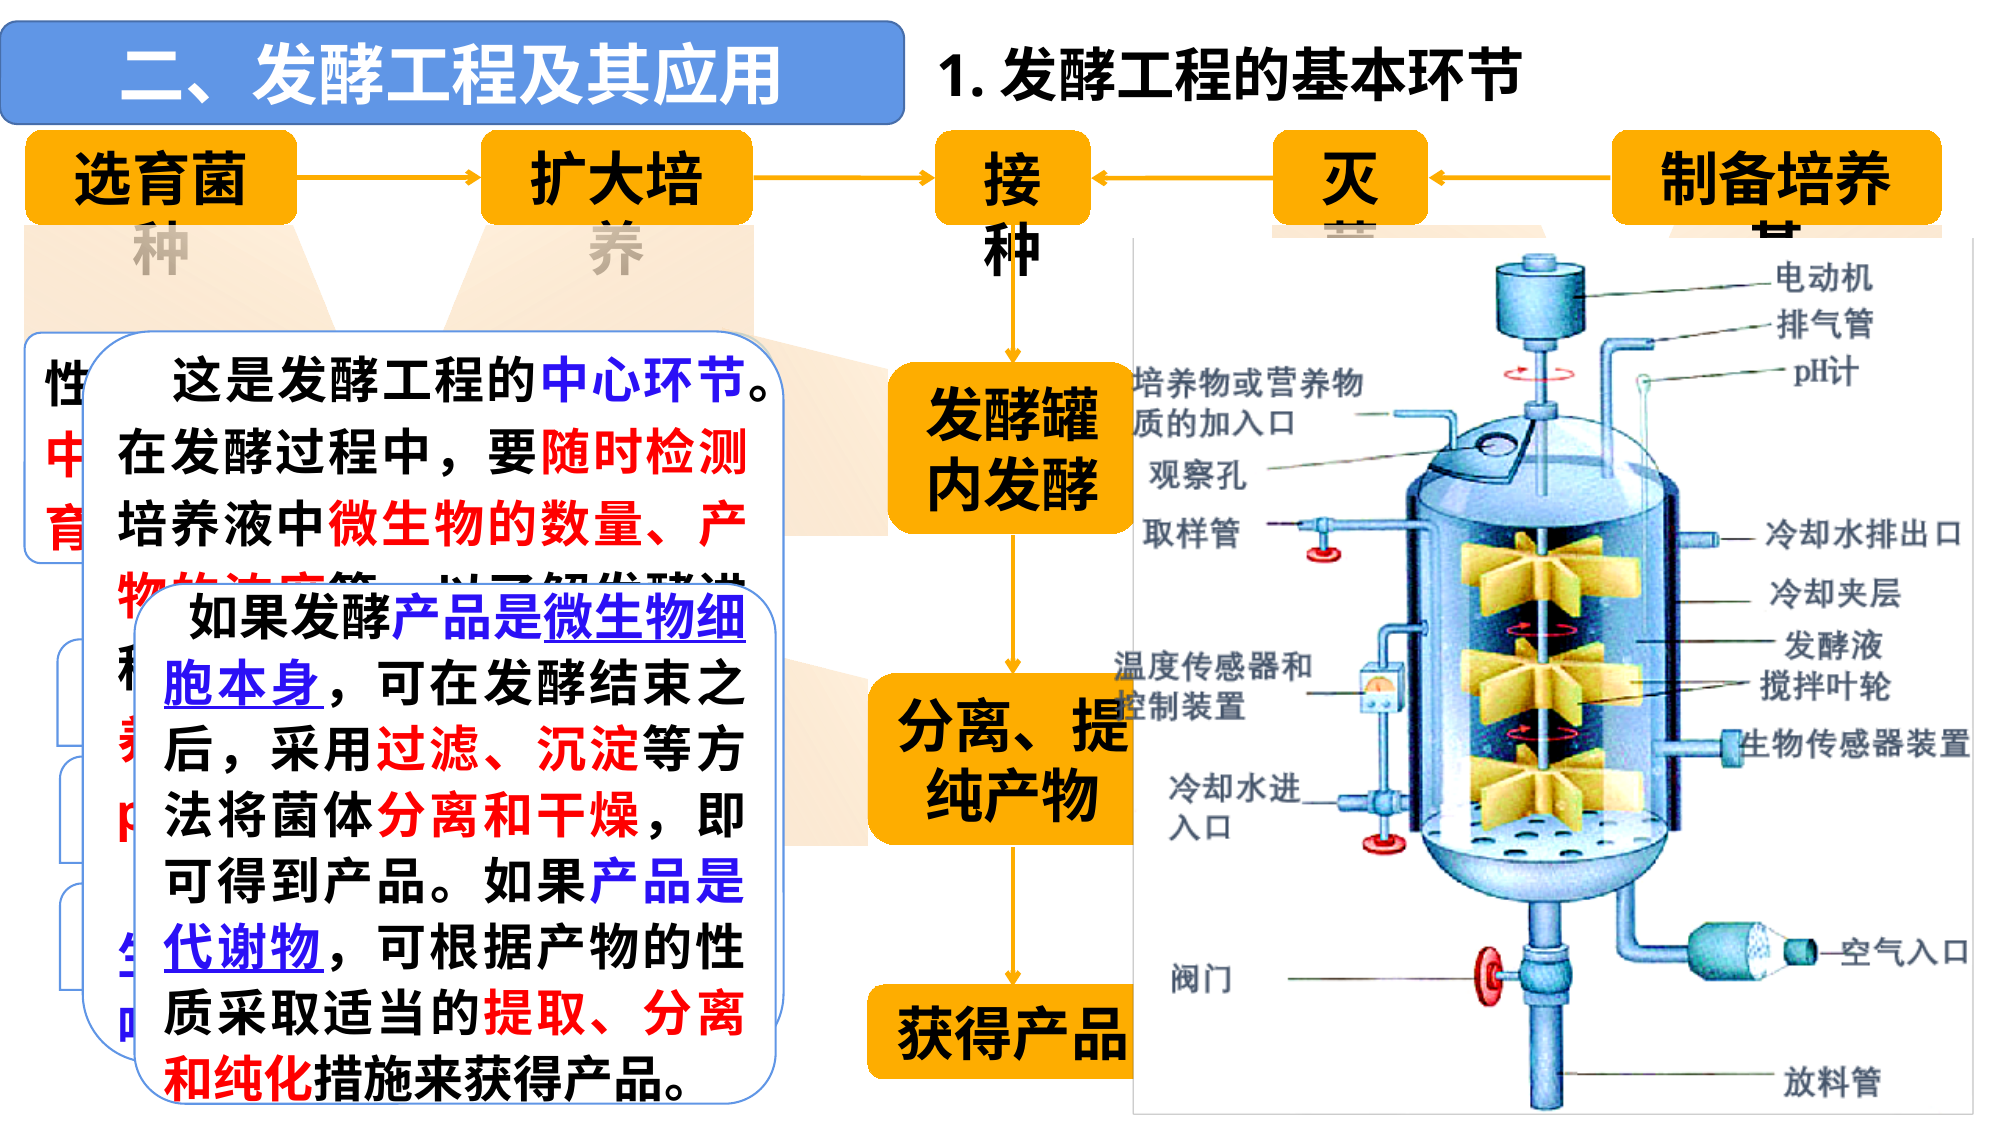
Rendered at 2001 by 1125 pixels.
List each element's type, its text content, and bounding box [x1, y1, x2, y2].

text_box [785, 657, 867, 847]
text_box [1666, 224, 1943, 238]
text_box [867, 535, 1099, 847]
text_box [1271, 224, 1547, 238]
text_box 1.发酵工程的基本环节 [912, 32, 1549, 114]
text_box [23, 224, 337, 345]
text_box 性状优良的菌种可以从自然界中筛选出来，也可以通过诱变育种或基因工程育种获得。 [23, 331, 136, 565]
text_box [57, 639, 721, 1020]
text_box 接种 [935, 130, 1091, 224]
text_box [721, 326, 887, 537]
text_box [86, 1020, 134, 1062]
text_box 选育菌种 [25, 130, 297, 224]
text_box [867, 847, 1099, 1080]
text_box 这是发酵工程的中心环节。在发酵过程中，要随时检测培养液中微生物的数量、产物的浓度等，以了解发酵进程。还要及时添加必需的营养组分，要严格控制温度、pH和溶解氧等发酵条件。 环境条件不仅会影响微生物的生长繁殖，而且会影响微生物代谢物的形成。 [81, 330, 785, 1026]
text_box 二、发酵工程及其应用 [0, 20, 906, 126]
text_box 如果发酵产品是微生物细胞本身，可在发酵结束之后，采用过滤、沉淀等方法将菌体分离和干燥，即可得到产品。如果产品是代谢物，可根据产物的性质采取适当的提取、分离和纯化措施来获得产品。 [133, 582, 777, 1105]
picture [1099, 238, 2000, 1116]
text_box [441, 224, 755, 334]
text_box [1272, 130, 1611, 226]
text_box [887, 224, 1139, 535]
text_box 制备培养基 [1612, 130, 1942, 225]
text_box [298, 130, 754, 226]
